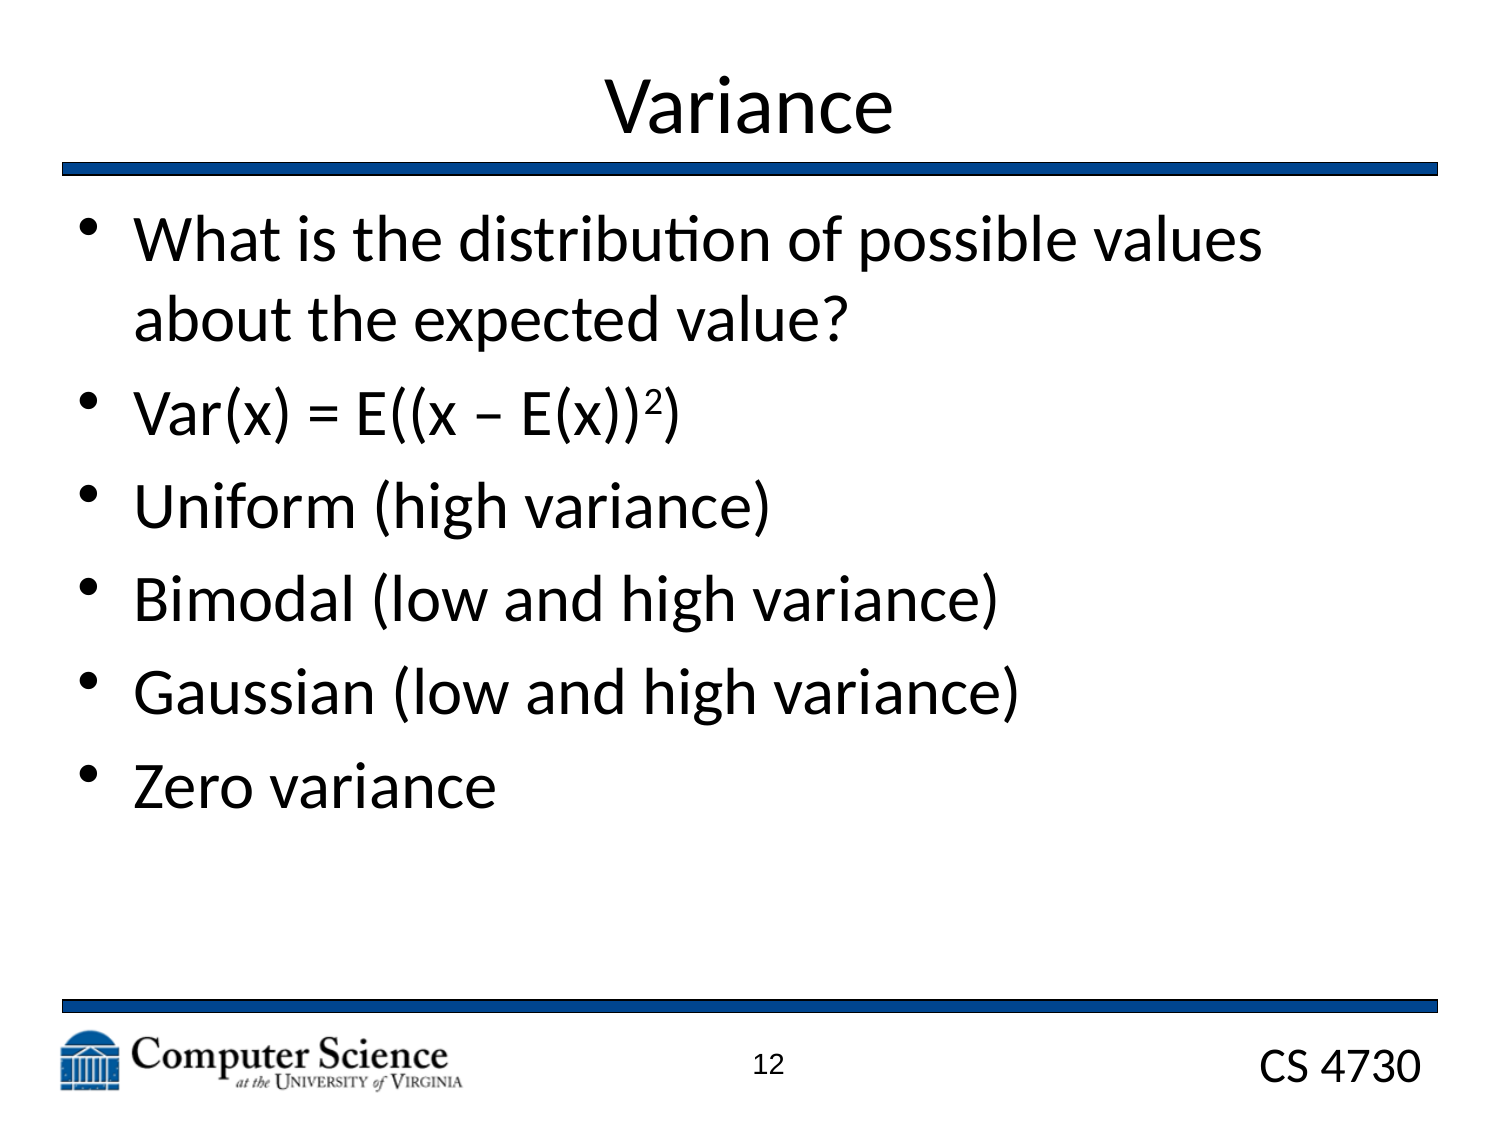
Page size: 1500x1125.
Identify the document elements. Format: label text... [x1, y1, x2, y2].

list What is the distribution of possible values about the expected value? Var(x) = E((x – E(x))2) Uniform (high variance) Bimodal (low and high variance) Gaussian (low and high variance) Zero variance [62, 187, 1438, 1001]
title Variance [62, 49, 1438, 151]
footer 12 [512, 1037, 1026, 1088]
picture [50, 1024, 472, 1101]
